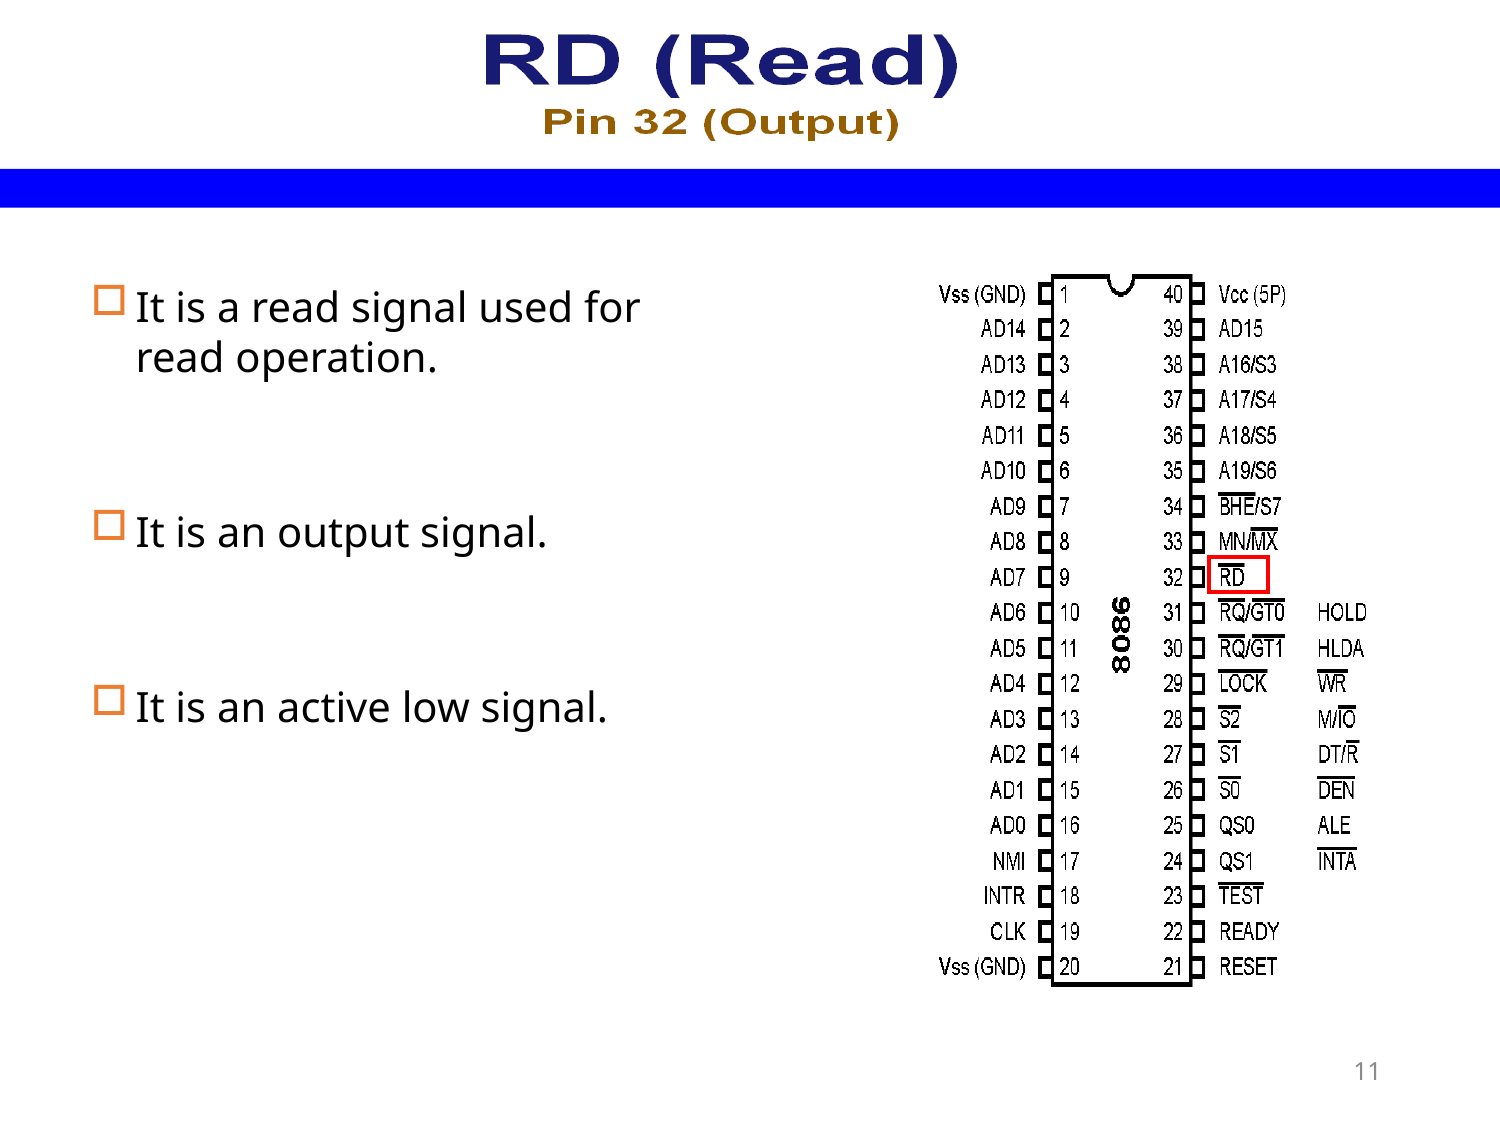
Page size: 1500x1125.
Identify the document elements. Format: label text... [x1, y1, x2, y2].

picture [46, 0, 1397, 163]
picture [927, 267, 1377, 989]
text_box It is a read signal used for read operation. It is an output signal. It is an active low signal. [53, 273, 668, 752]
text_box [0, 168, 1500, 209]
slide_number 11 [1059, 1042, 1397, 1103]
